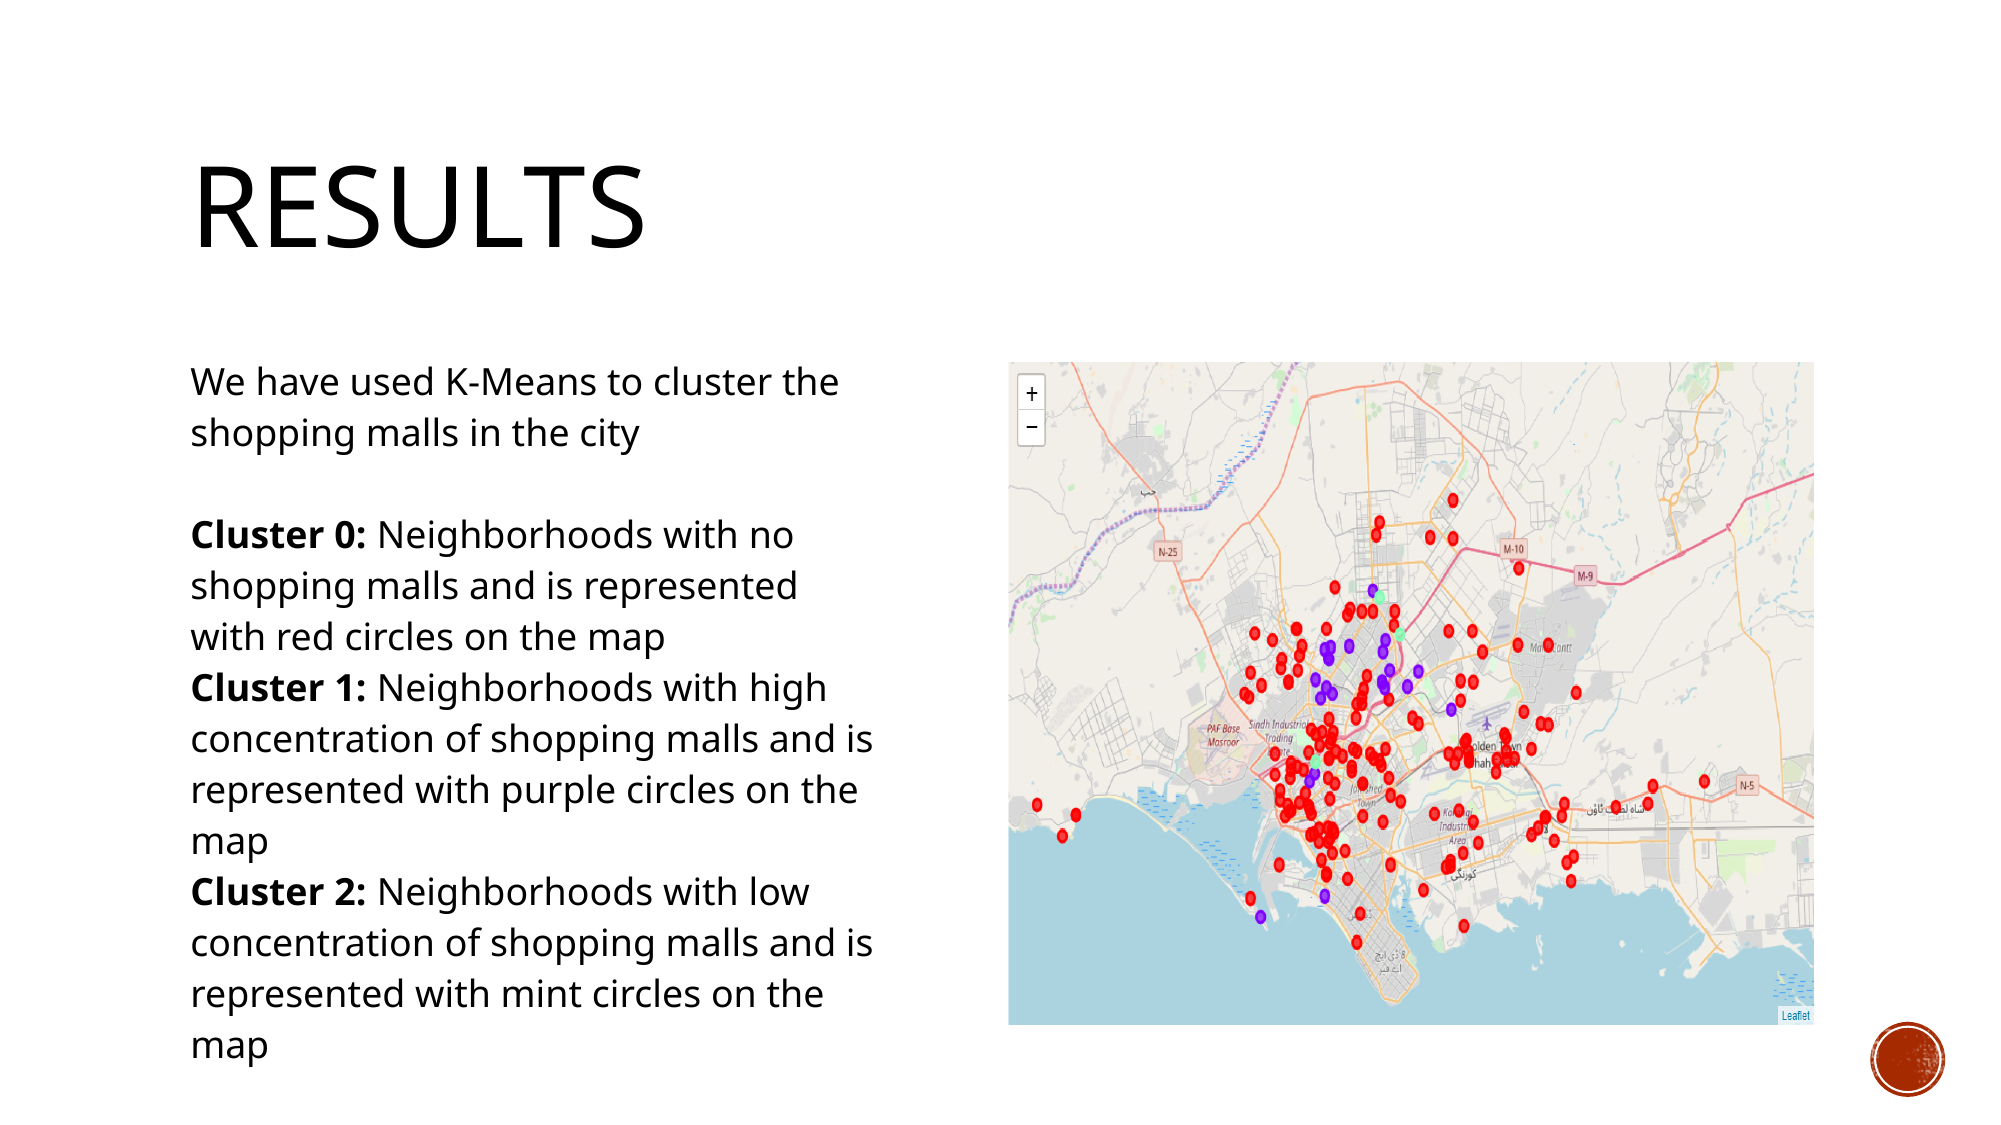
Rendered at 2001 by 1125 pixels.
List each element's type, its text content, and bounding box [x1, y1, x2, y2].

title results [175, 79, 1826, 344]
picture [999, 362, 1825, 1046]
table_header We have used K-Means to cluster the shopping malls in the city Cluster 0: Neighborhoods with no shopping malls and is represented with red circles on the map Cluster 1: Neighborhoods with high concentration of shopping malls and is represented with purple circles on the map Cluster 2: Neighborhoods with low concentration of shopping malls and is represented with mint circles on the map [176, 348, 894, 1125]
